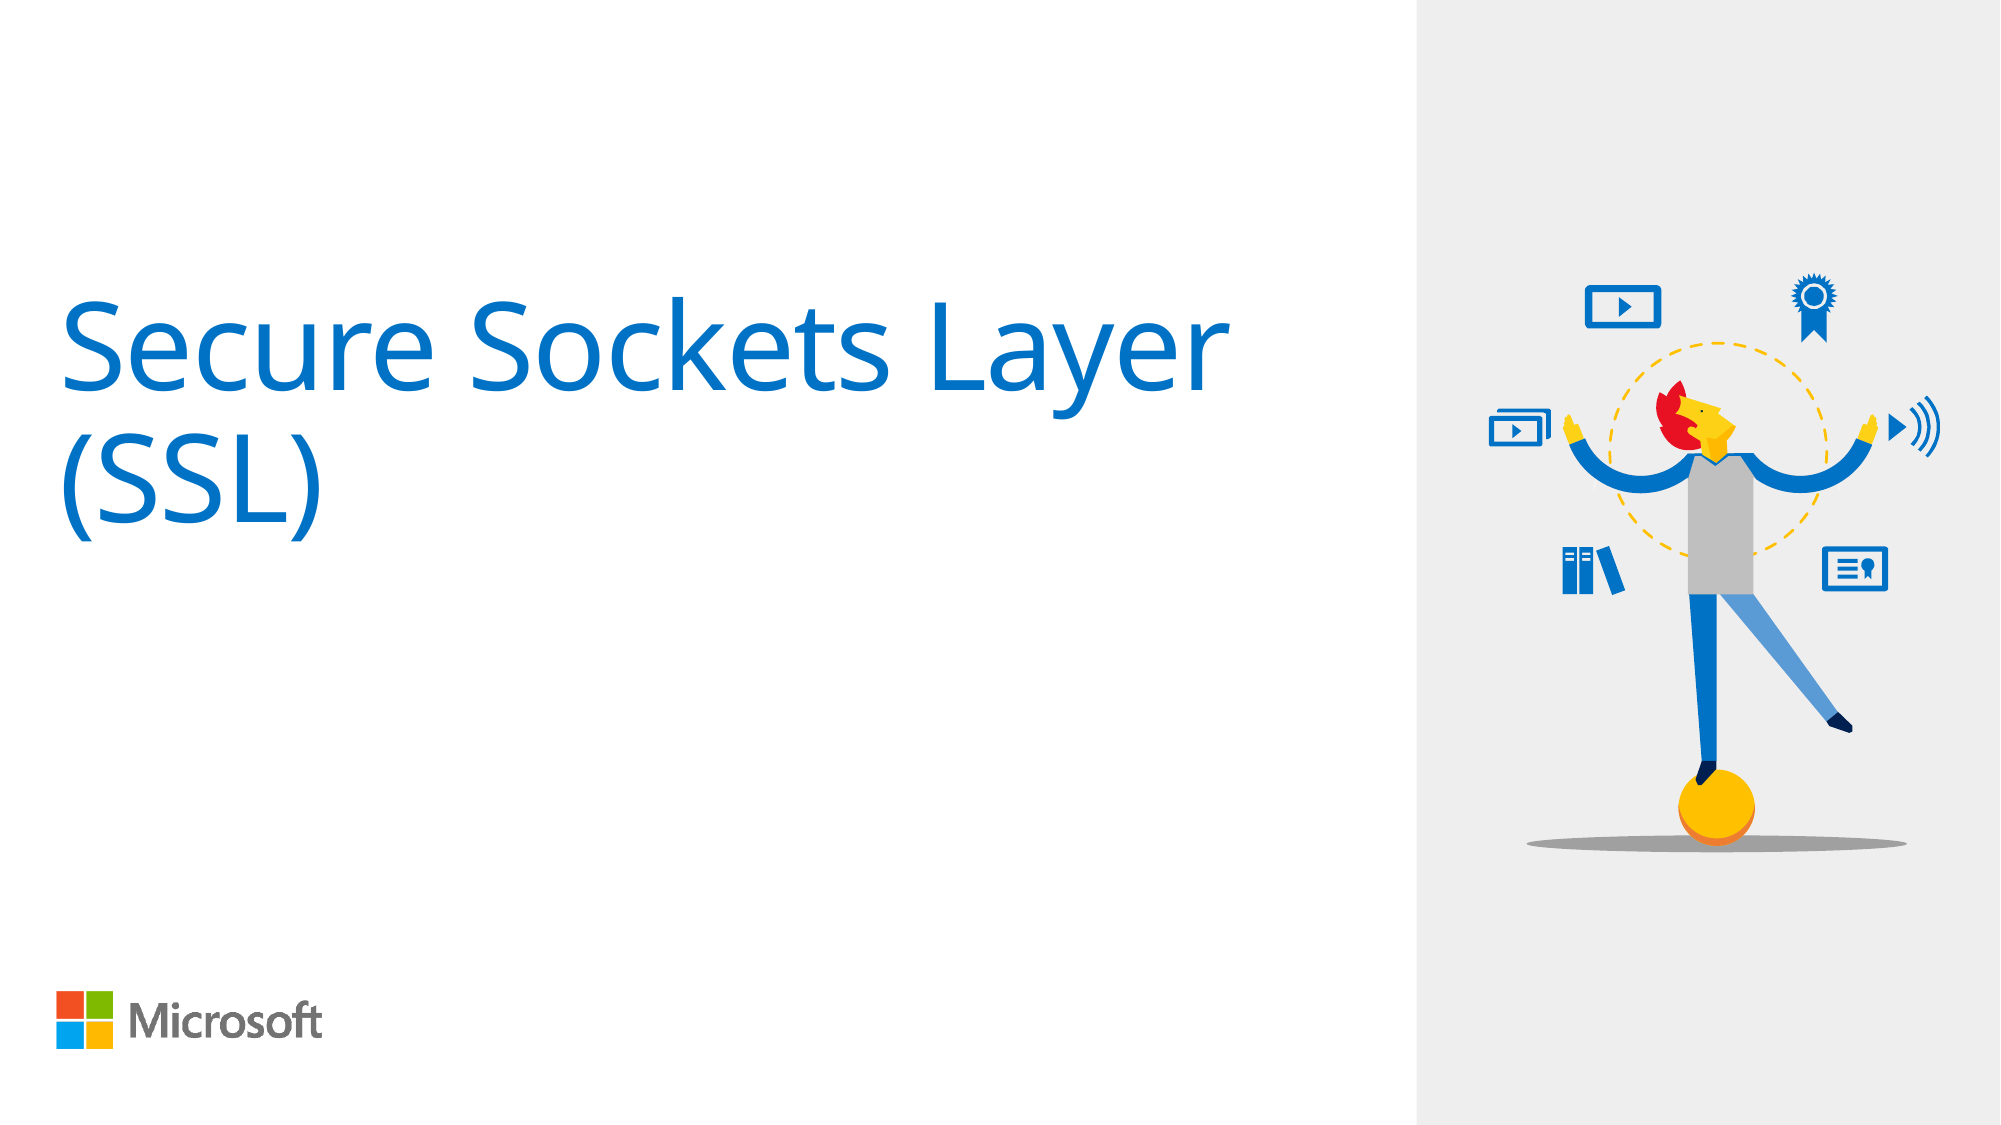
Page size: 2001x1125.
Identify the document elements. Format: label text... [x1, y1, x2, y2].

title Secure Sockets Layer (SSL) [44, 269, 1401, 447]
picture [56, 991, 322, 1049]
